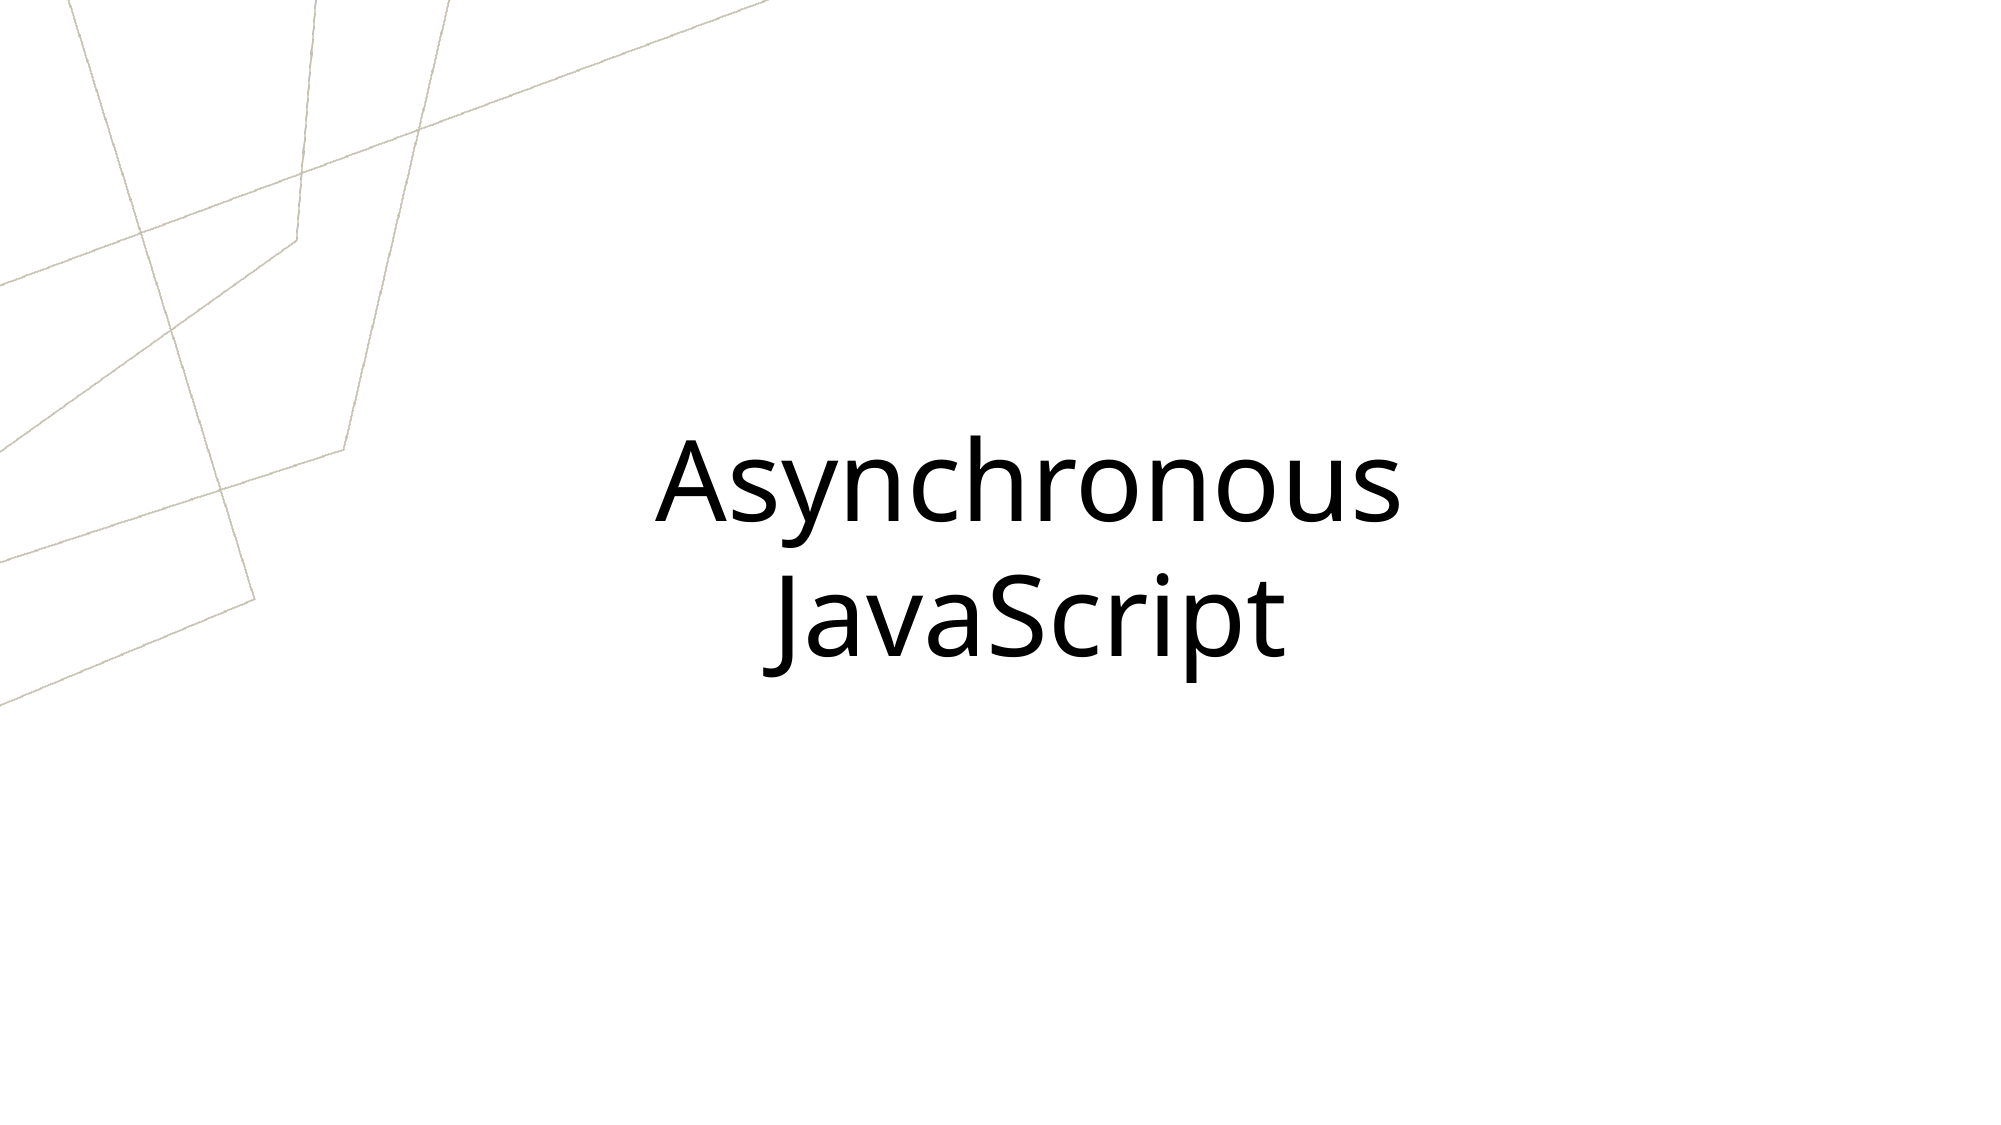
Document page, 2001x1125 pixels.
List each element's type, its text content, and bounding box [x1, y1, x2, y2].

picture [0, 0, 803, 720]
text_box Asynchronous JavaScript [466, 401, 1594, 687]
